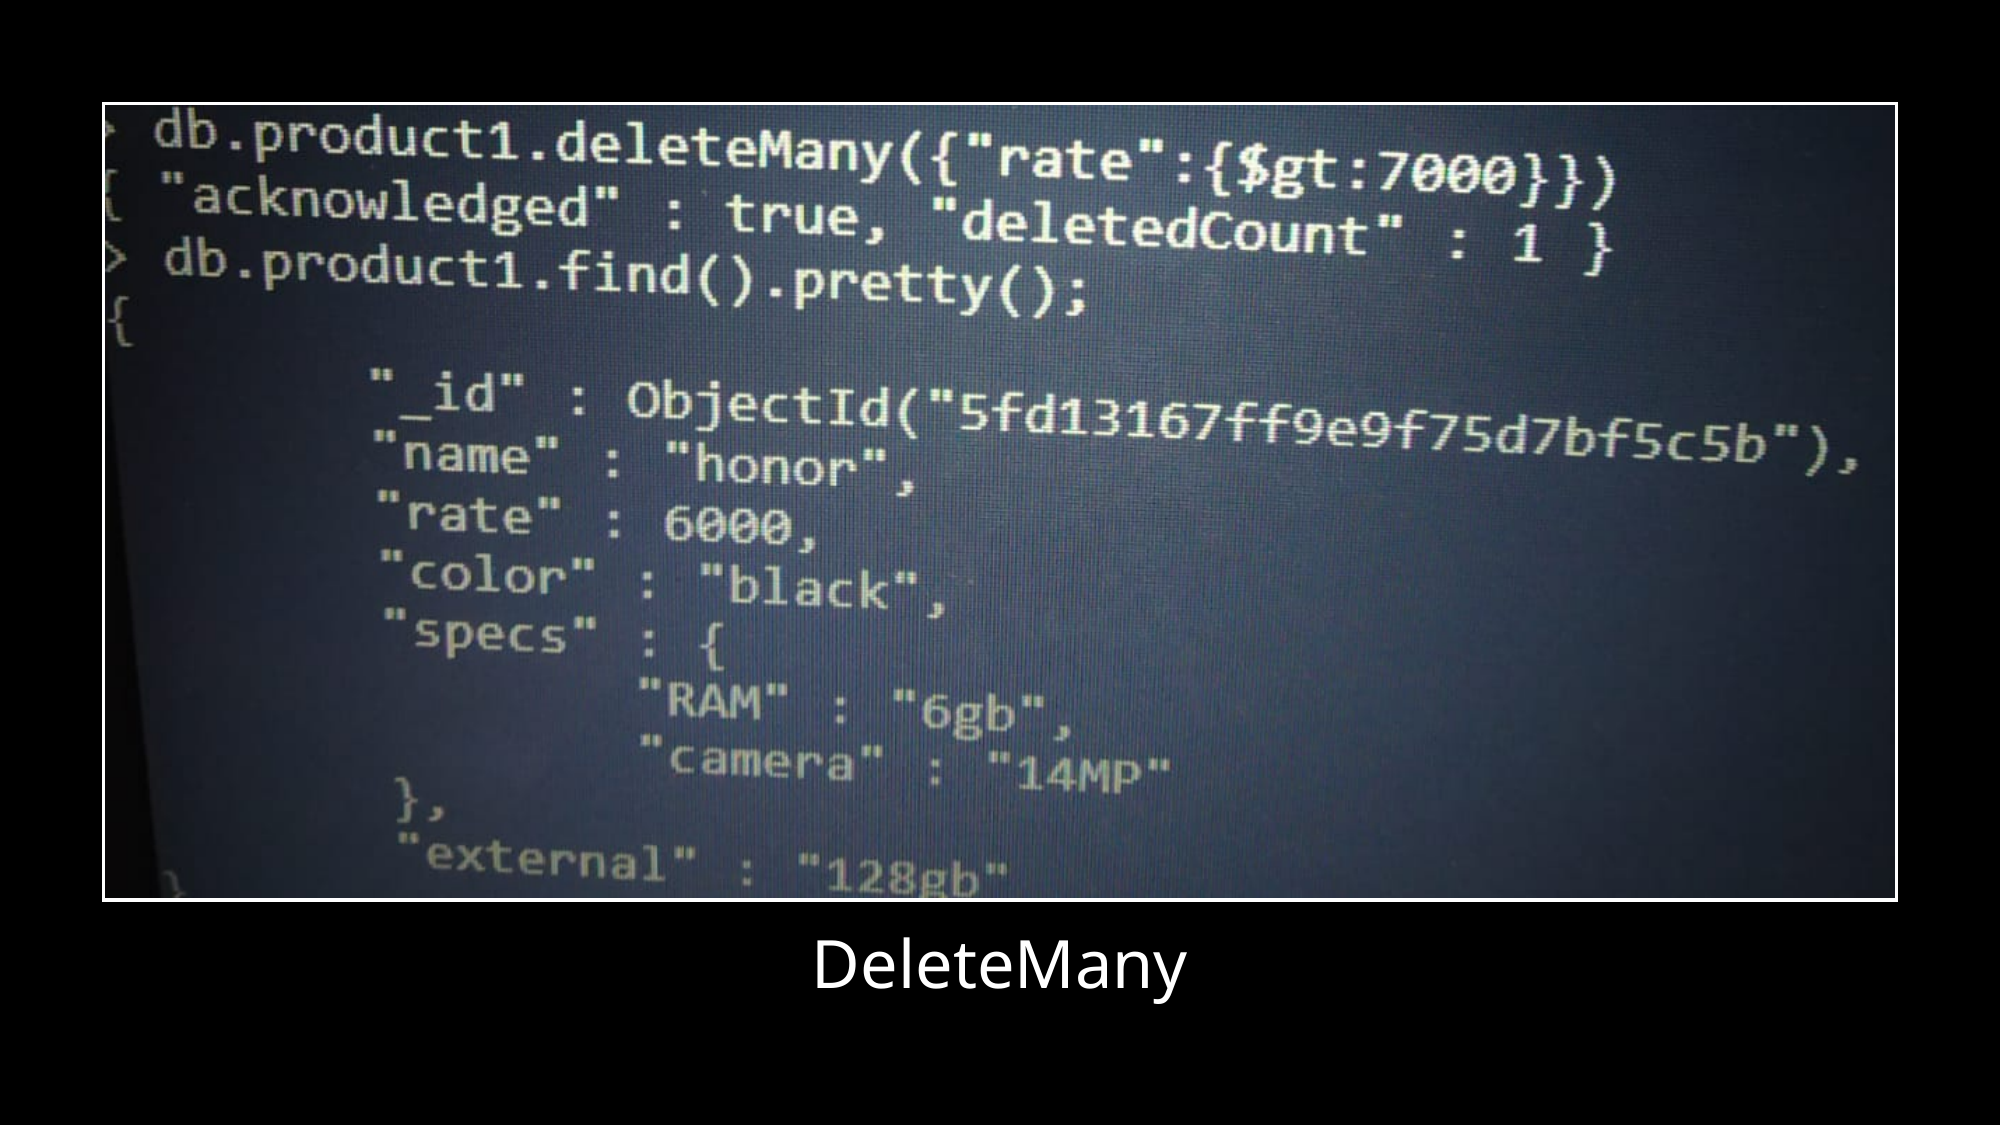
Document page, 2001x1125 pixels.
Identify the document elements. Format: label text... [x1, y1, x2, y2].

title DeleteMany [105, 914, 1895, 1020]
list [104, 104, 1895, 899]
